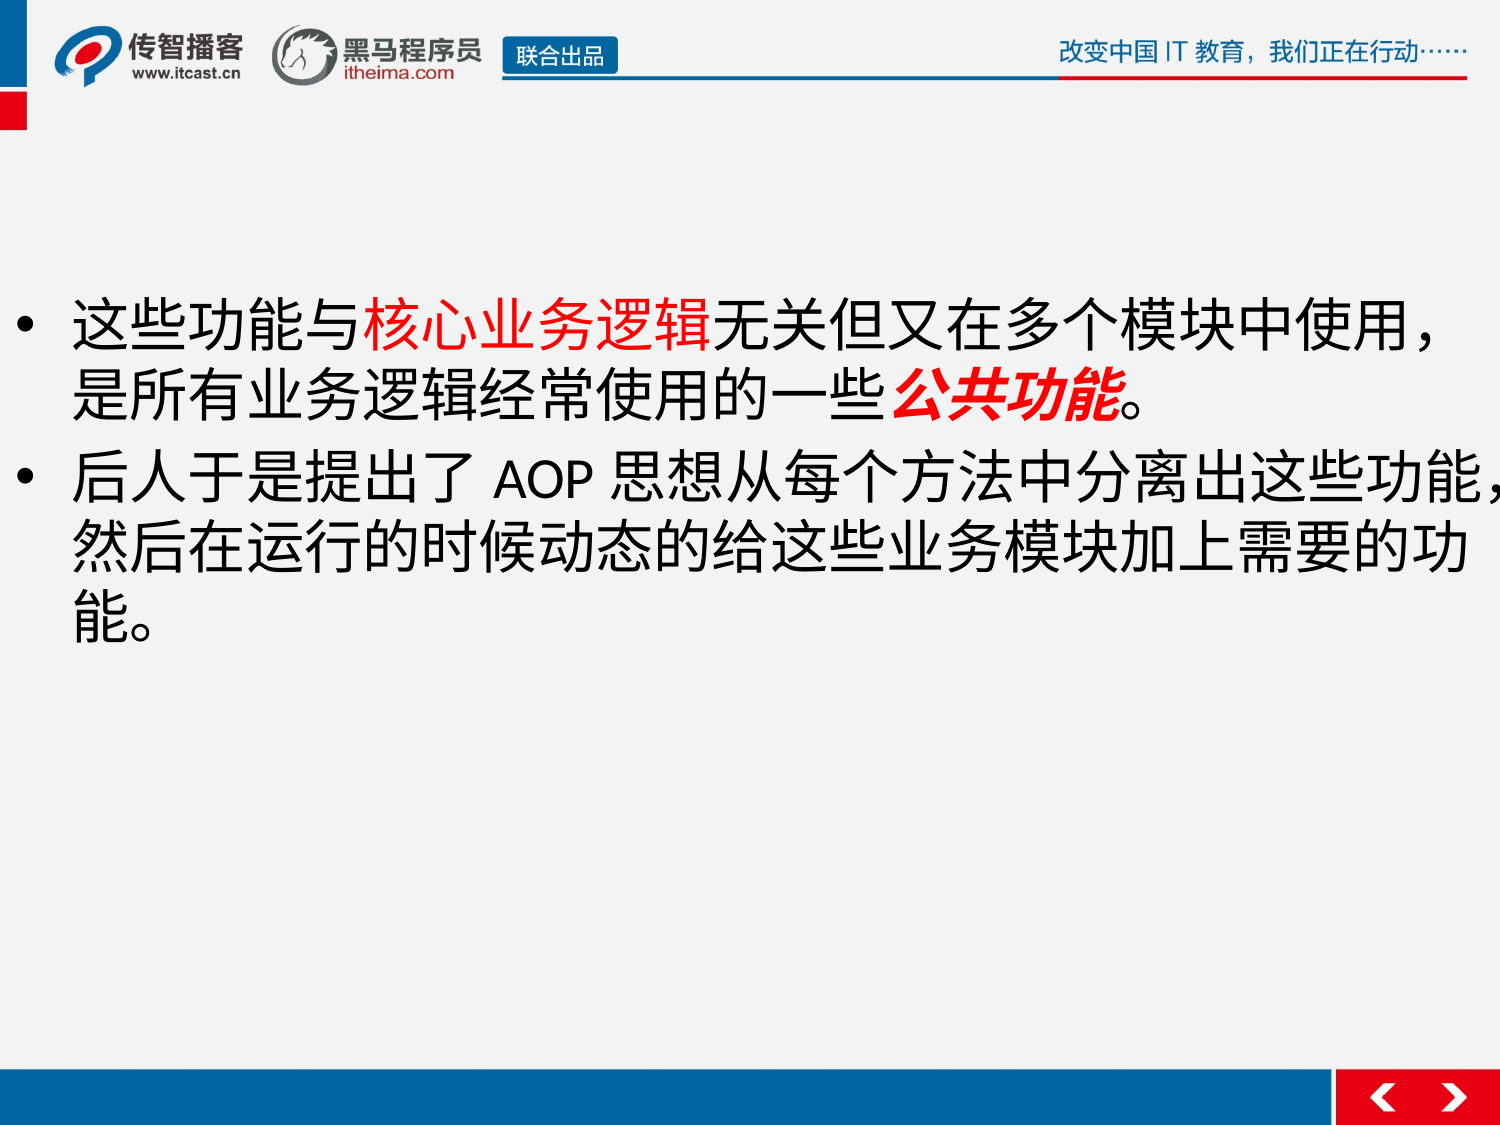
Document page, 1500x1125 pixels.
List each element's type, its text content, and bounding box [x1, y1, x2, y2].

list 这些功能与核心业务逻辑无关但又在多个模块中使用，是所有业务逻辑经常使用的一些公共功能。 后人于是提出了AOP思想从每个方法中分离出这些功能，然后在运行的时候动态的给这些业务模块加上需要的功能。 [0, 199, 1500, 1005]
picture [0, 1005, 1500, 1125]
picture [0, 0, 1500, 199]
